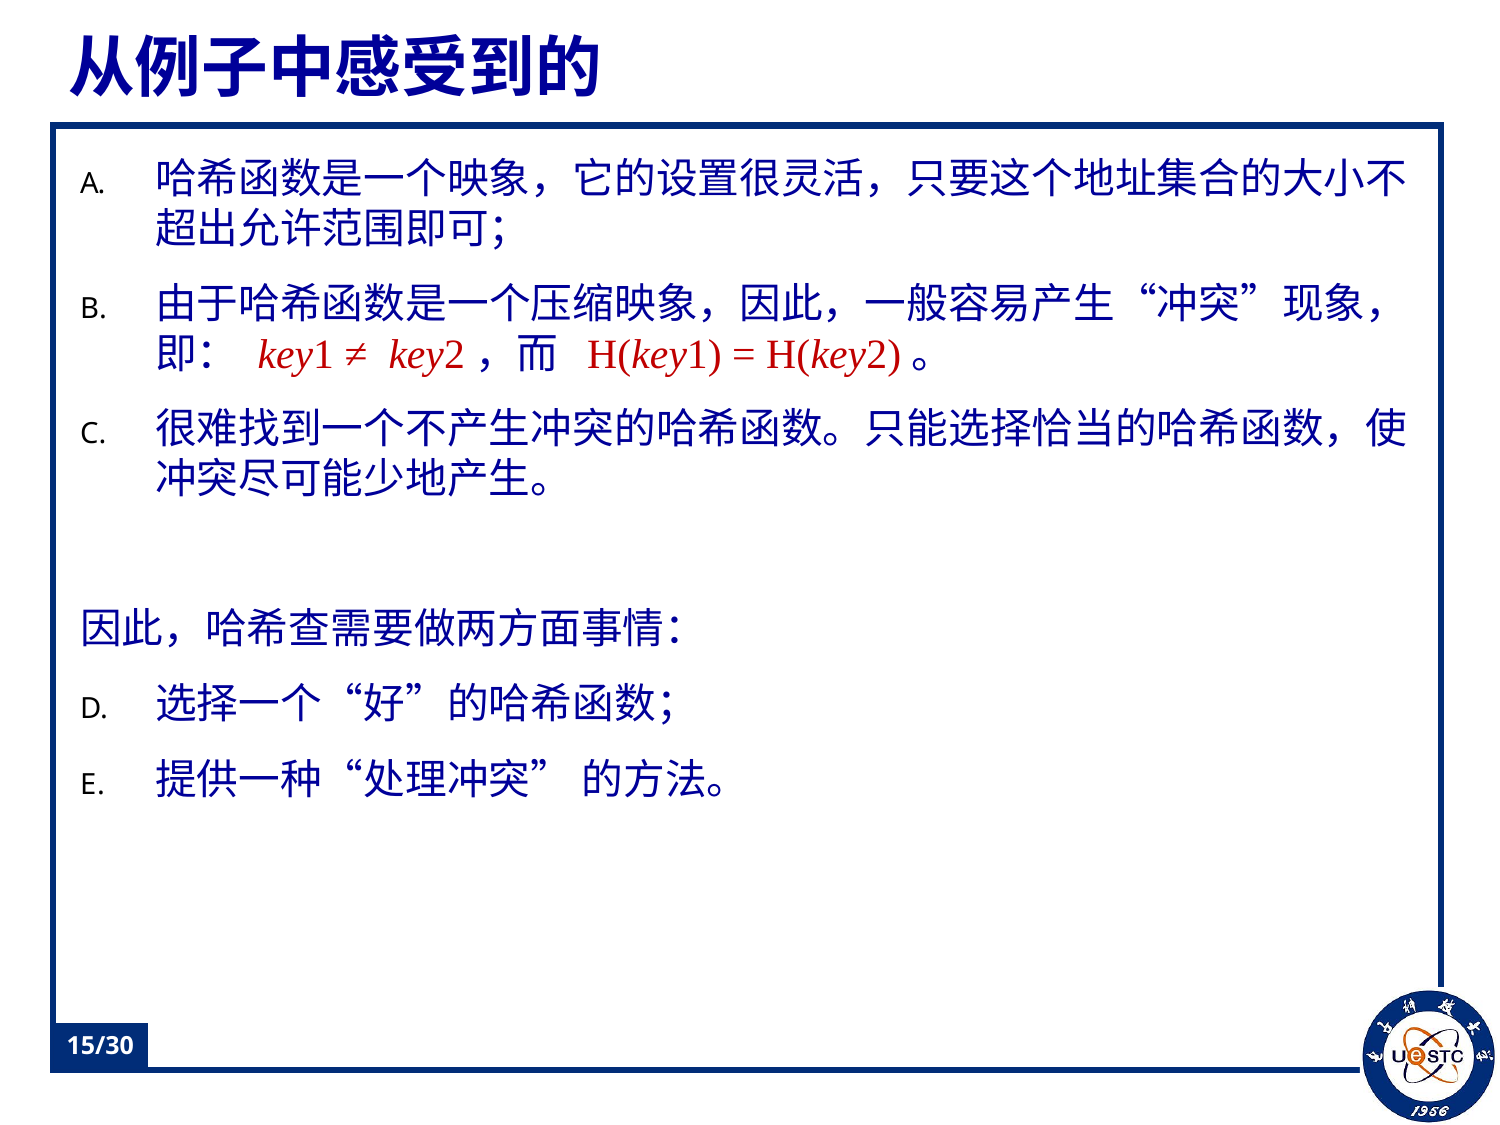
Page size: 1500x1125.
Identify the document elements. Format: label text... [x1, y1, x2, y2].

title 从例子中感受到的 [52, 18, 1442, 112]
list 哈希函数是一个映象，它的设置很灵活，只要这个地址集合的大小不超出允许范围即可； 由于哈希函数是一个压缩映象，因此，一般容易产生“冲突”现象，即： key1 ≠ key2，而 H(key1) = H(key2)。 很难找到一个不产生冲突的哈希函数。只能选择恰当的哈希函数，使冲突尽可能少地产生。 因此，哈希查需要做两方面事情： 选择一个“好”的哈希函数； 提供一种“处理冲突” 的方法。 [64, 136, 1424, 1059]
picture [1359, 987, 1498, 1125]
slide_number 15/30 [53, 1023, 148, 1070]
